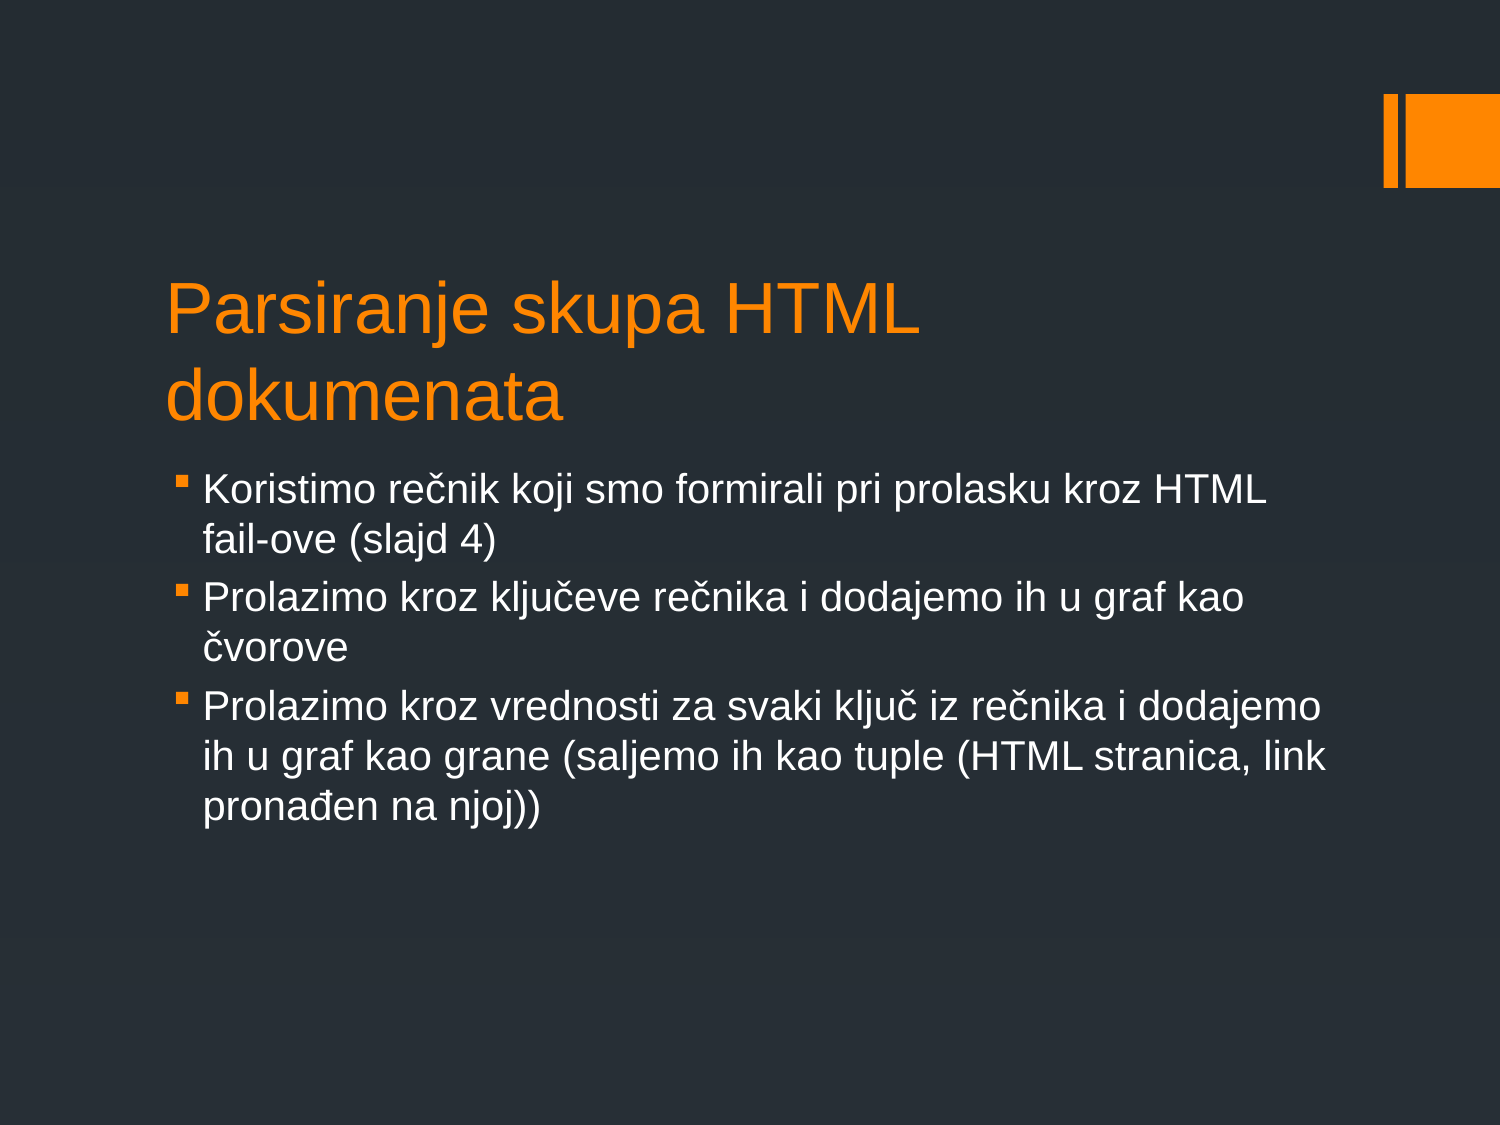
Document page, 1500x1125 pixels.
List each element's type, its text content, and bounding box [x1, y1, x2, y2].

list Koristimo rečnik koji smo formirali pri prolasku kroz HTML fail-ove (slajd 4) Prolazimo kroz ključeve rečnika i dodajemo ih u graf kao čvorove Prolazimo kroz vrednosti za svaki ključ iz rečnika i dodajemo ih u graf kao grane (saljemo ih kao tuple (HTML stranica, link pronađen na njoj)) [150, 454, 1350, 1035]
title Parsiranje skupa HTML dokumenata [150, 253, 1350, 443]
